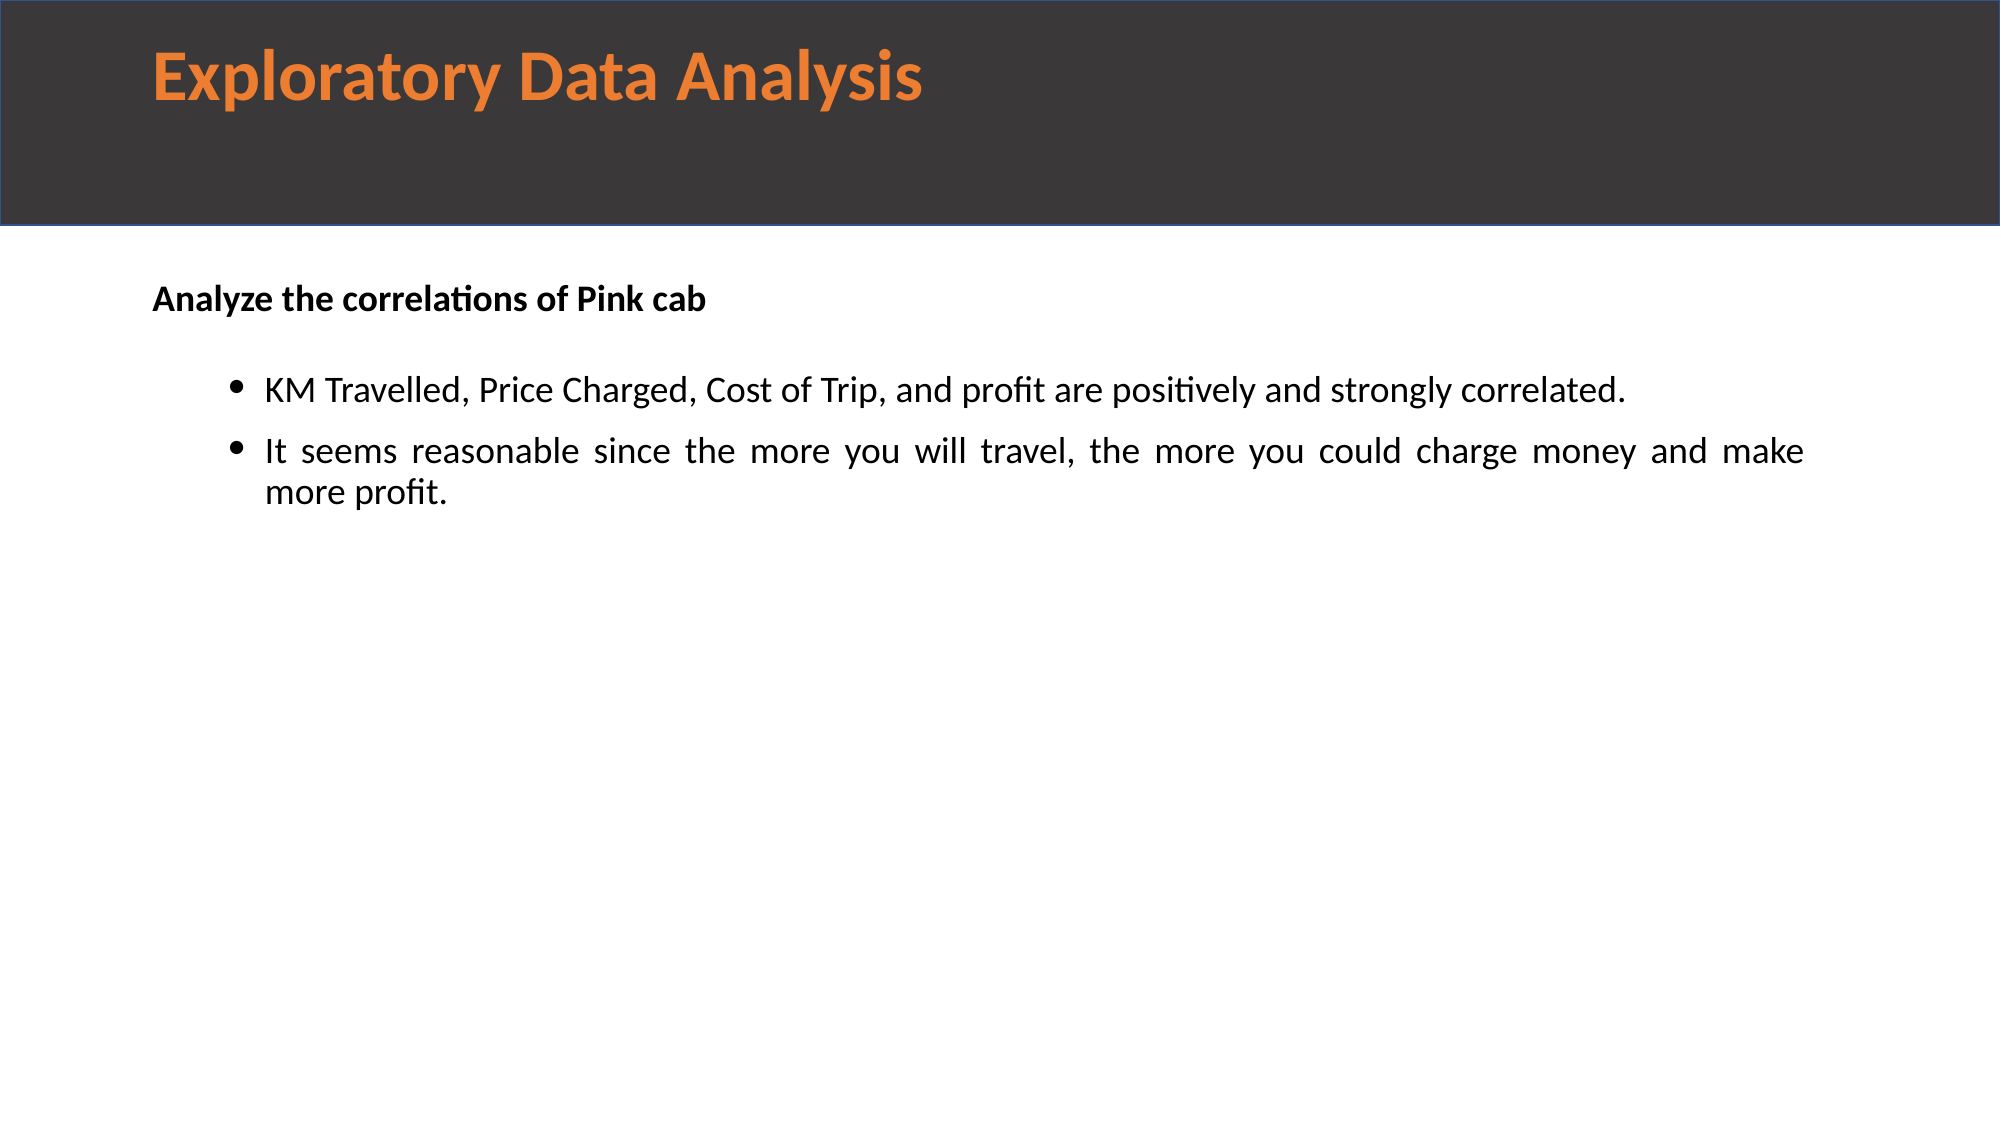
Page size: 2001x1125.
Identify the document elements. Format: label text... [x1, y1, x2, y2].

text_box Analyze the correlations of Pink cab [137, 258, 1263, 334]
text_box [0, 0, 2000, 225]
text_box KM Travelled, Price Charged, Cost of Trip, and profit are positively and strongly correlated. It seems reasonable since the more you will travel, the more you could charge money and make more profit. [137, 355, 1822, 528]
title Exploratory Data Analysis [137, 7, 1863, 225]
